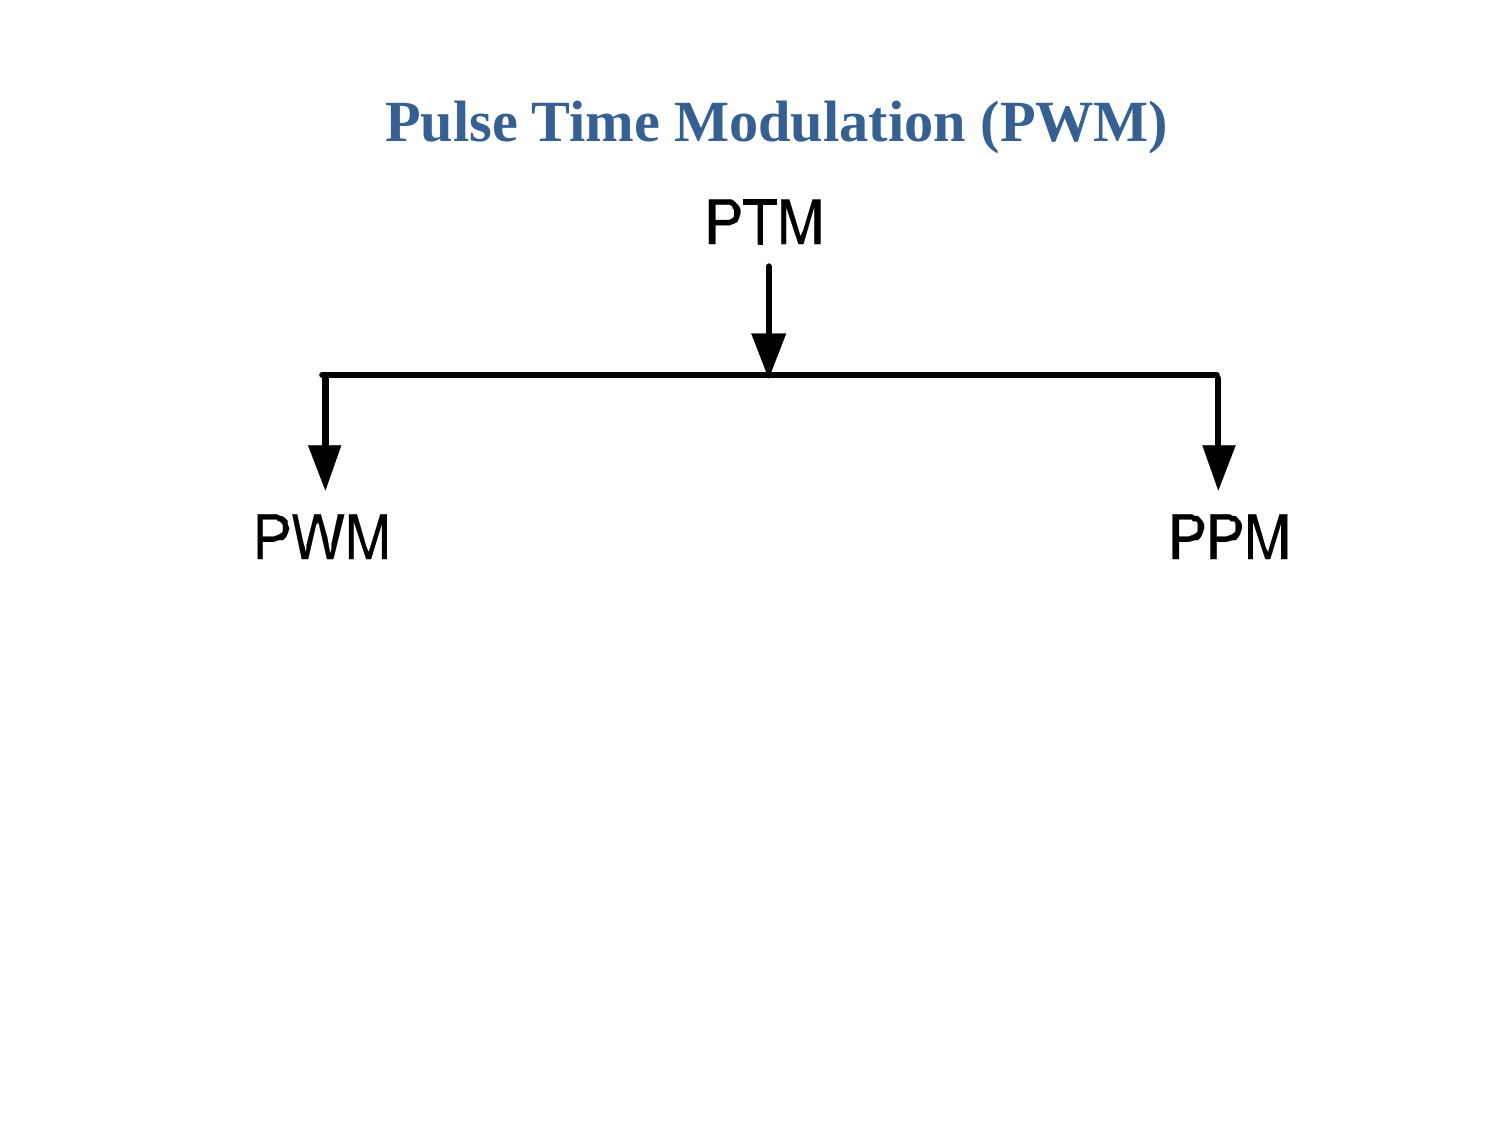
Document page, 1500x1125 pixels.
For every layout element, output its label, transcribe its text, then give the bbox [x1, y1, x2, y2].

picture [249, 197, 1288, 563]
text_box Pulse Time Modulation (PWM) [370, 75, 1185, 161]
